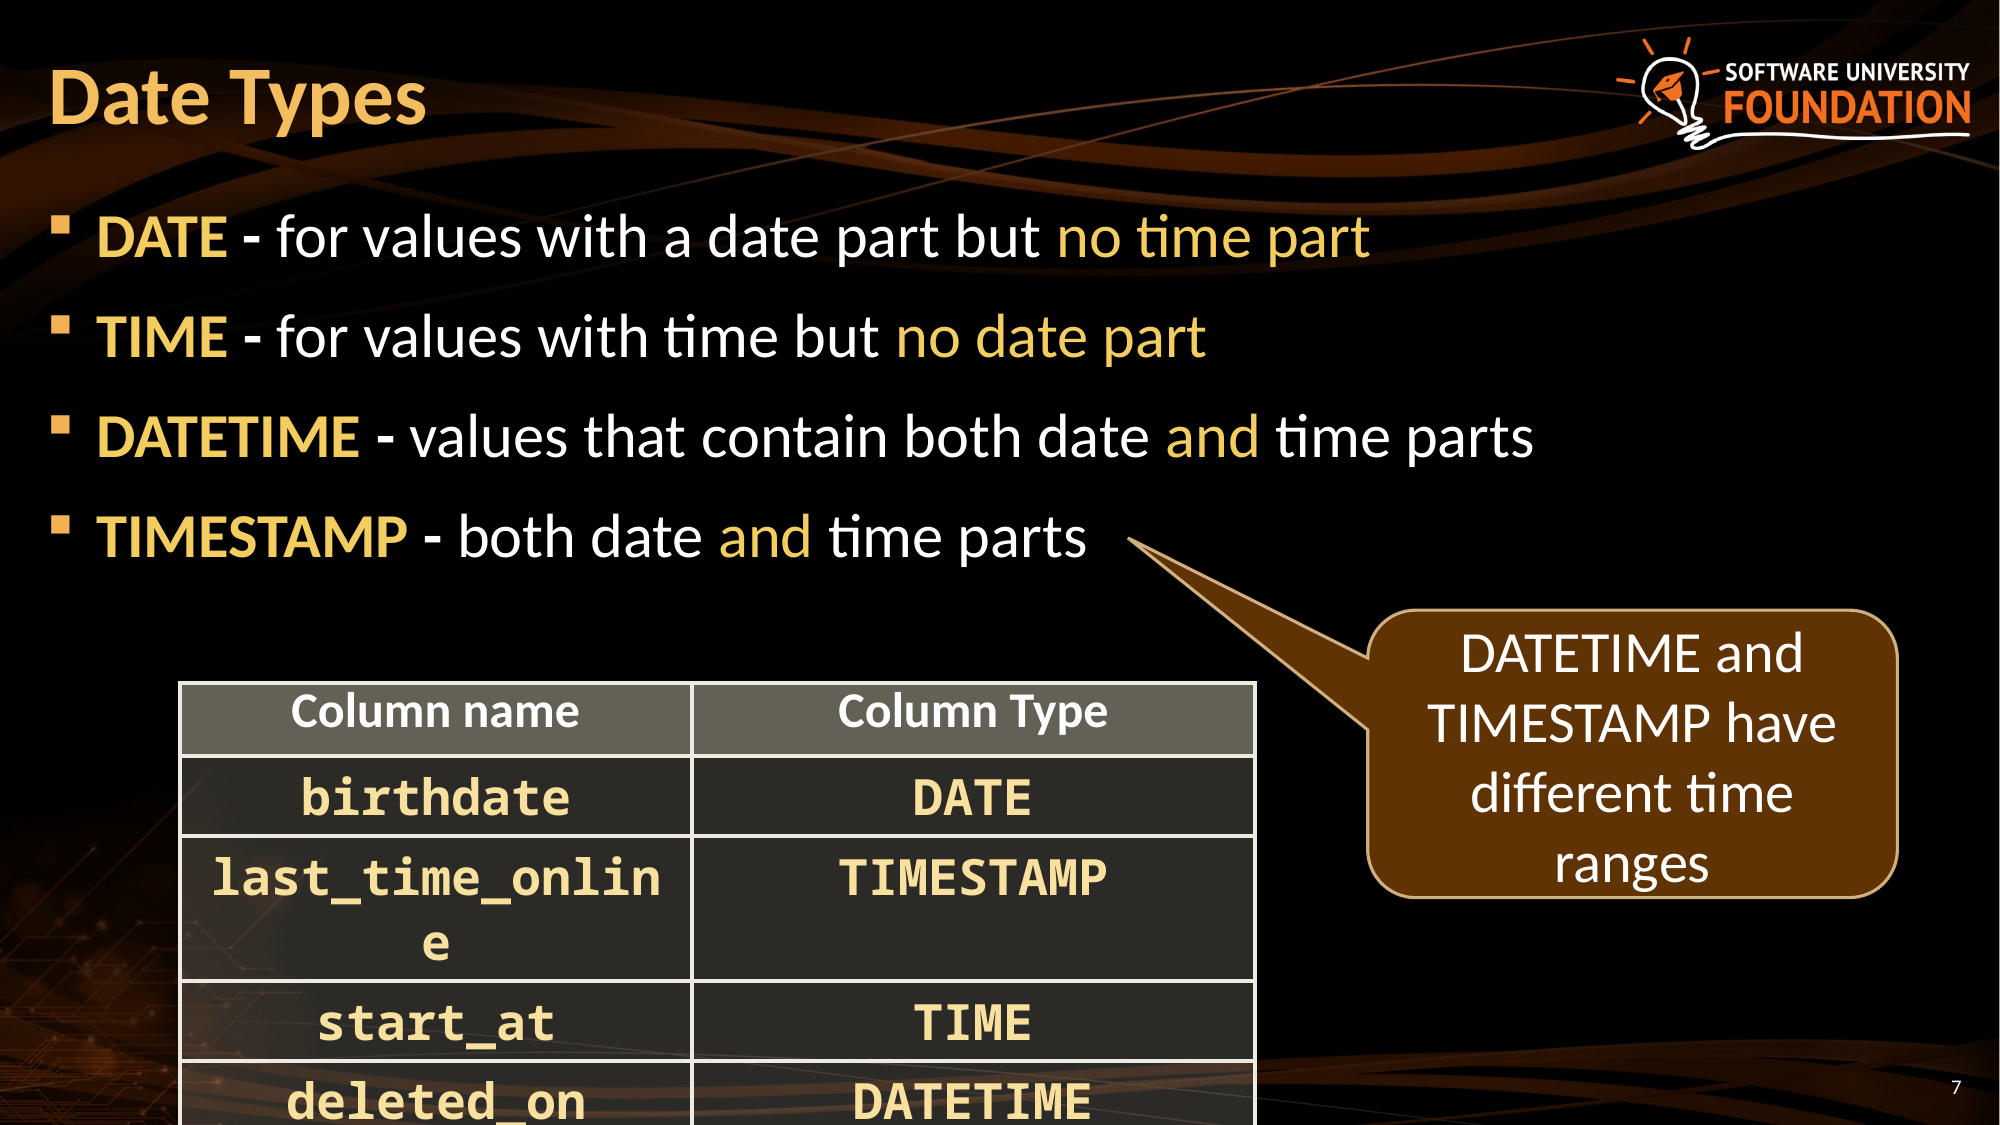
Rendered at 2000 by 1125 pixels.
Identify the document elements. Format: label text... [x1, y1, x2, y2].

title Date Types [30, 6, 1602, 189]
table_header Column Type [694, 685, 1253, 754]
picture [0, 0, 2000, 1125]
table_cell start_at [182, 983, 690, 1059]
table_cell deleted_on [182, 1063, 690, 1125]
table_cell DATETIME [694, 1063, 1253, 1125]
text_box DATETIME and TIMESTAMP have different time ranges [1127, 537, 1899, 899]
table_cell DATE [694, 758, 1253, 834]
table_cell last_time_online [182, 838, 690, 979]
table_cell birthdate [182, 758, 690, 834]
table_cell TIME [694, 983, 1253, 1059]
table_header Column name [182, 685, 690, 754]
slide_number 7 [1897, 1070, 1968, 1103]
table_cell TIMESTAMP [694, 838, 1253, 979]
list DATE - for values with a date part but no time part TIME - for values with time but no date part DATETIME - values that contain both date and time parts TIMESTAMP - both date and time parts [28, 188, 1965, 725]
